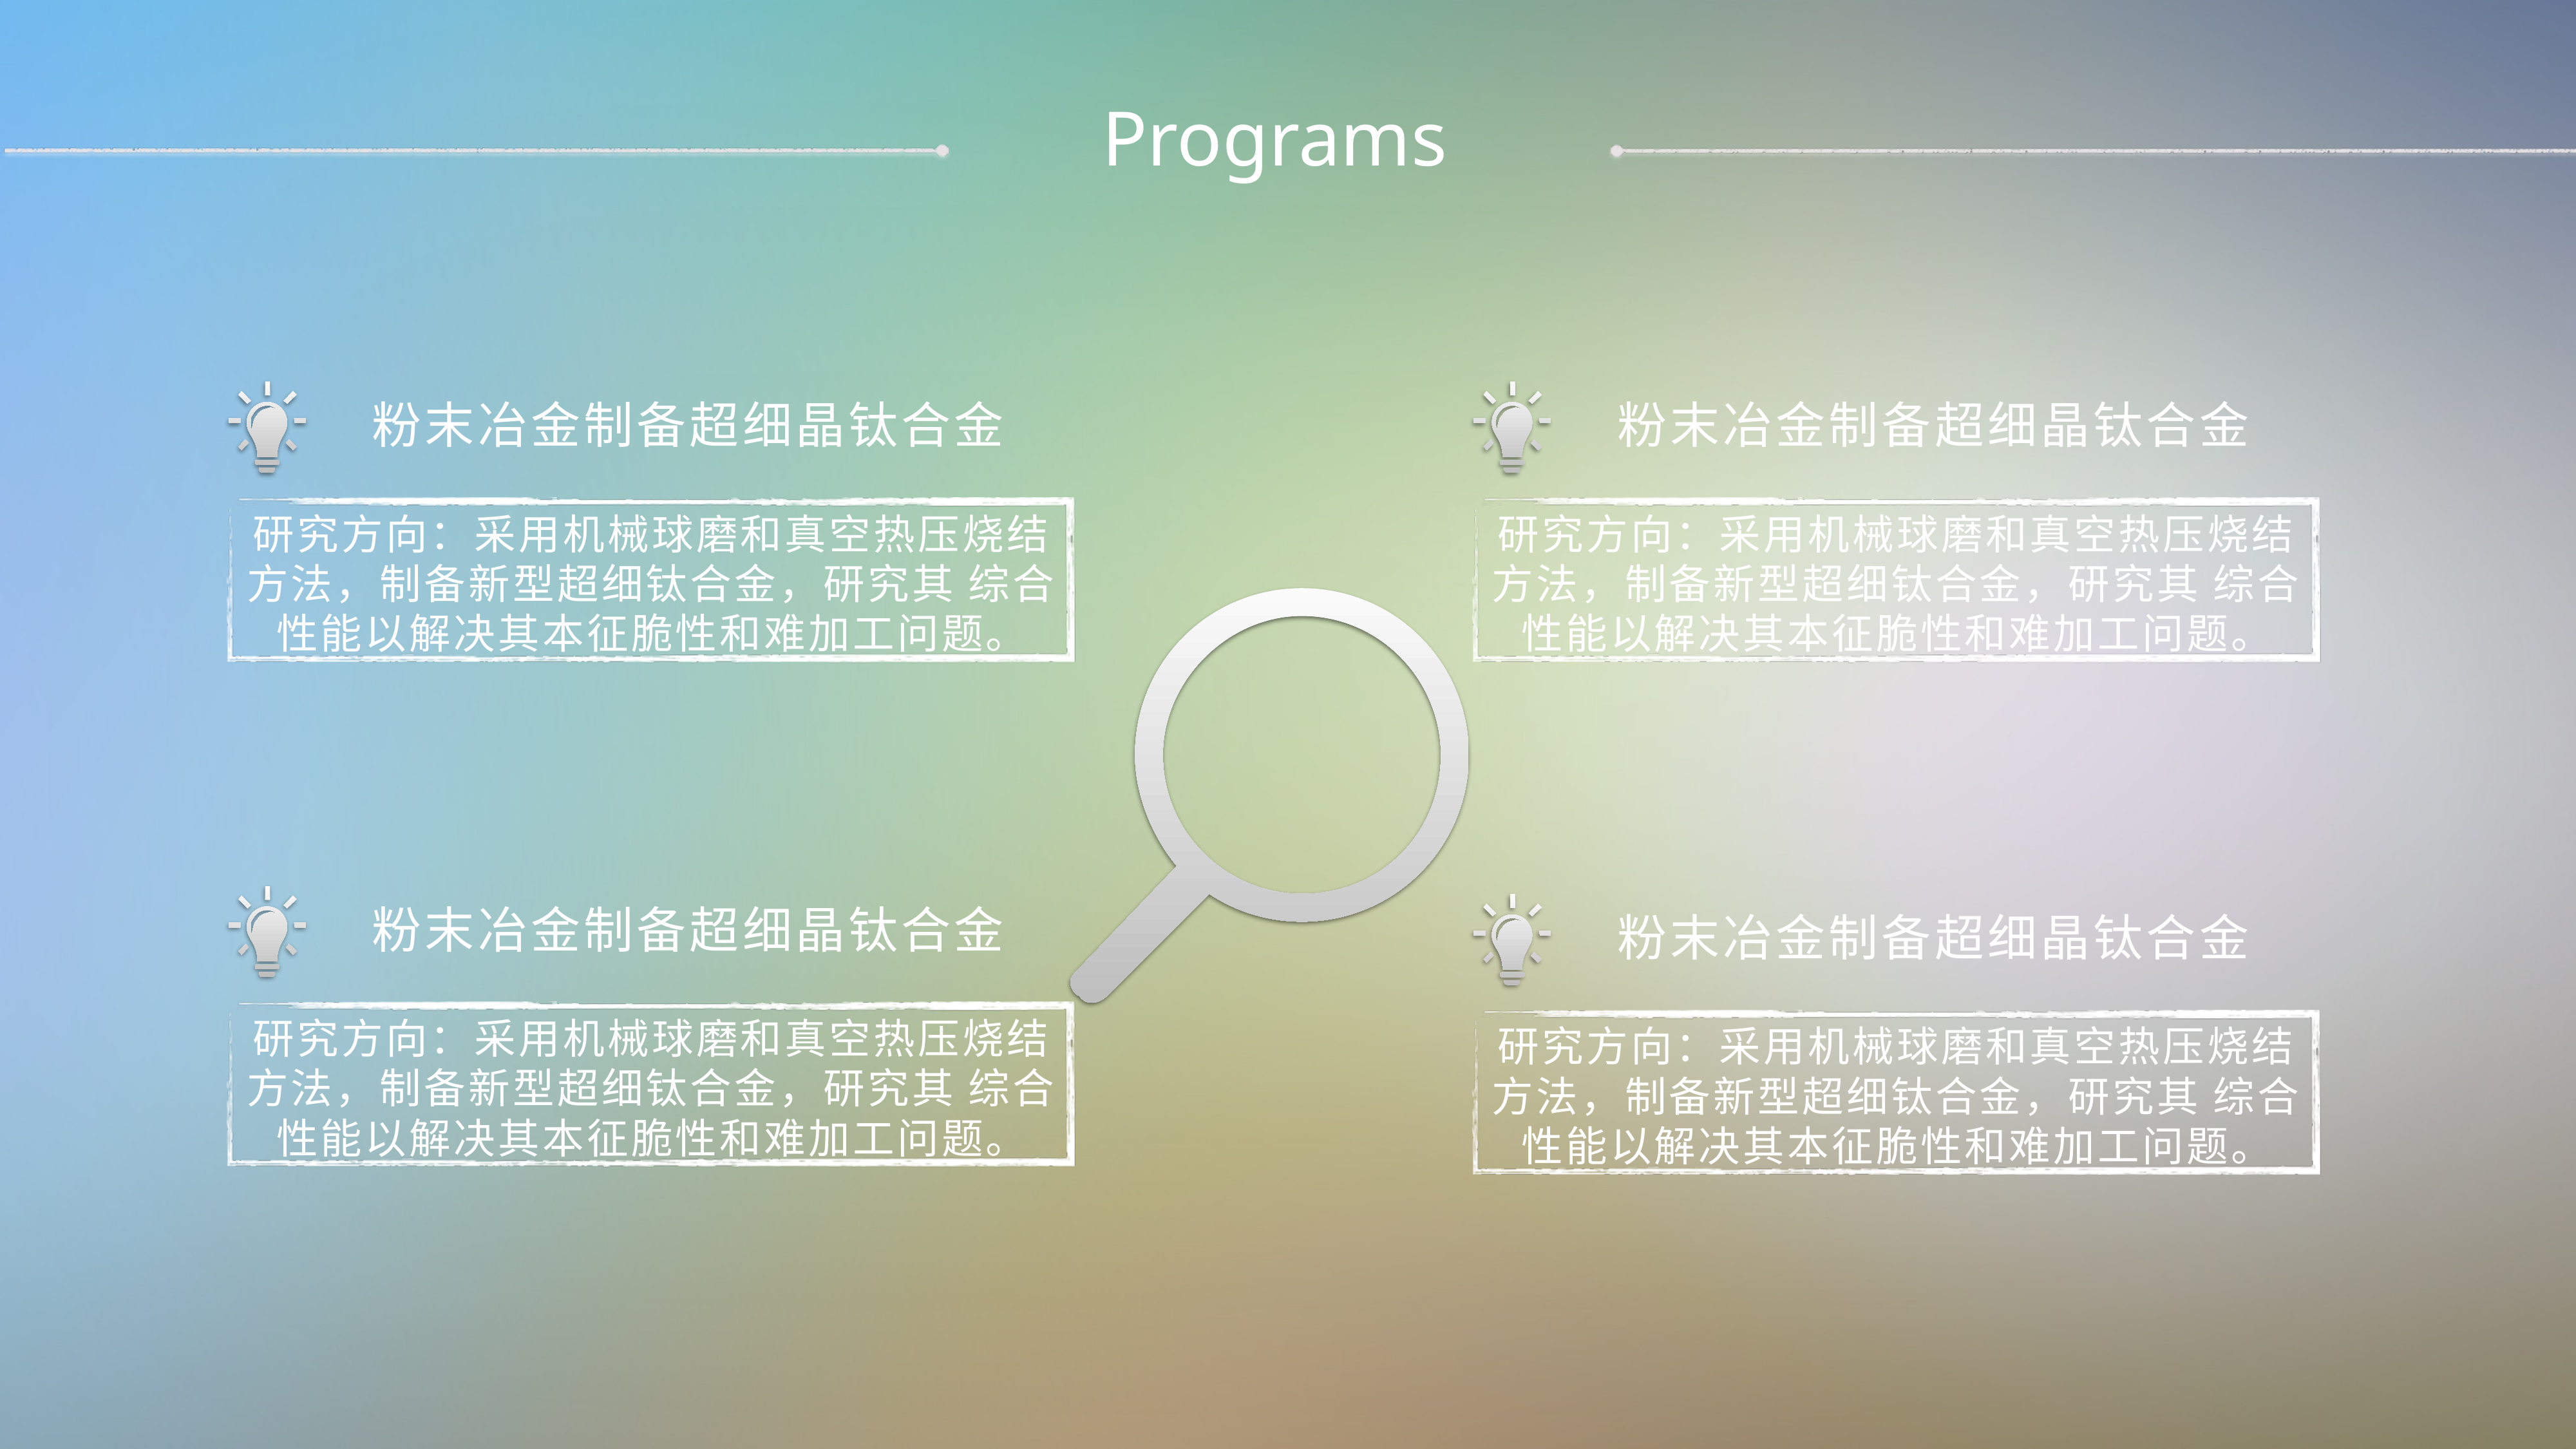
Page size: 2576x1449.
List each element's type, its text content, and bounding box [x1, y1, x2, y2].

text_box [1504, 980, 1520, 985]
text_box [247, 402, 287, 457]
text_box [1500, 972, 1525, 978]
text_box [1492, 914, 1533, 970]
text_box [294, 922, 307, 928]
text_box [1483, 952, 1494, 963]
text_box [283, 391, 297, 404]
text_box Programs [1096, 85, 1453, 186]
text_box 粉末冶金制备超细晶钛合金 [1560, 389, 2306, 459]
text_box [1510, 381, 1515, 395]
text_box [1473, 931, 1486, 936]
text_box [247, 906, 287, 961]
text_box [227, 497, 1077, 665]
text_box [1504, 468, 1520, 473]
text_box [238, 439, 249, 451]
text_box [1510, 894, 1515, 908]
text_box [227, 1001, 1077, 1169]
text_box [1483, 439, 1494, 451]
text_box [1483, 904, 1497, 916]
text_box [1473, 418, 1486, 423]
text_box [1500, 460, 1525, 465]
text_box [238, 391, 251, 404]
text_box [285, 439, 297, 451]
text_box [1531, 952, 1542, 963]
text_box [1483, 391, 1497, 404]
text_box [238, 895, 251, 909]
text_box 粉末冶金制备超细晶钛合金 [316, 389, 1061, 459]
text_box [255, 460, 279, 465]
text_box [1539, 931, 1551, 936]
text_box [228, 922, 241, 928]
text_box [259, 468, 275, 473]
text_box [1472, 1010, 2322, 1177]
picture [0, 0, 2576, 1449]
text_box [255, 964, 279, 969]
text_box [283, 895, 297, 909]
text_box [265, 381, 270, 395]
text_box 粉末冶金制备超细晶钛合金 [316, 893, 1061, 963]
text_box [259, 972, 275, 978]
text_box 粉末冶金制备超细晶钛合金 [1560, 902, 2306, 971]
text_box [1070, 588, 1469, 1003]
text_box [1531, 439, 1542, 451]
text_box [1528, 904, 1542, 916]
text_box [228, 418, 241, 423]
text_box [1528, 391, 1542, 404]
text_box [1472, 497, 2322, 665]
text_box [1492, 402, 1533, 457]
text_box [265, 886, 270, 900]
text_box [1539, 418, 1551, 423]
text_box [294, 418, 307, 423]
text_box [238, 943, 249, 955]
text_box [285, 943, 297, 955]
